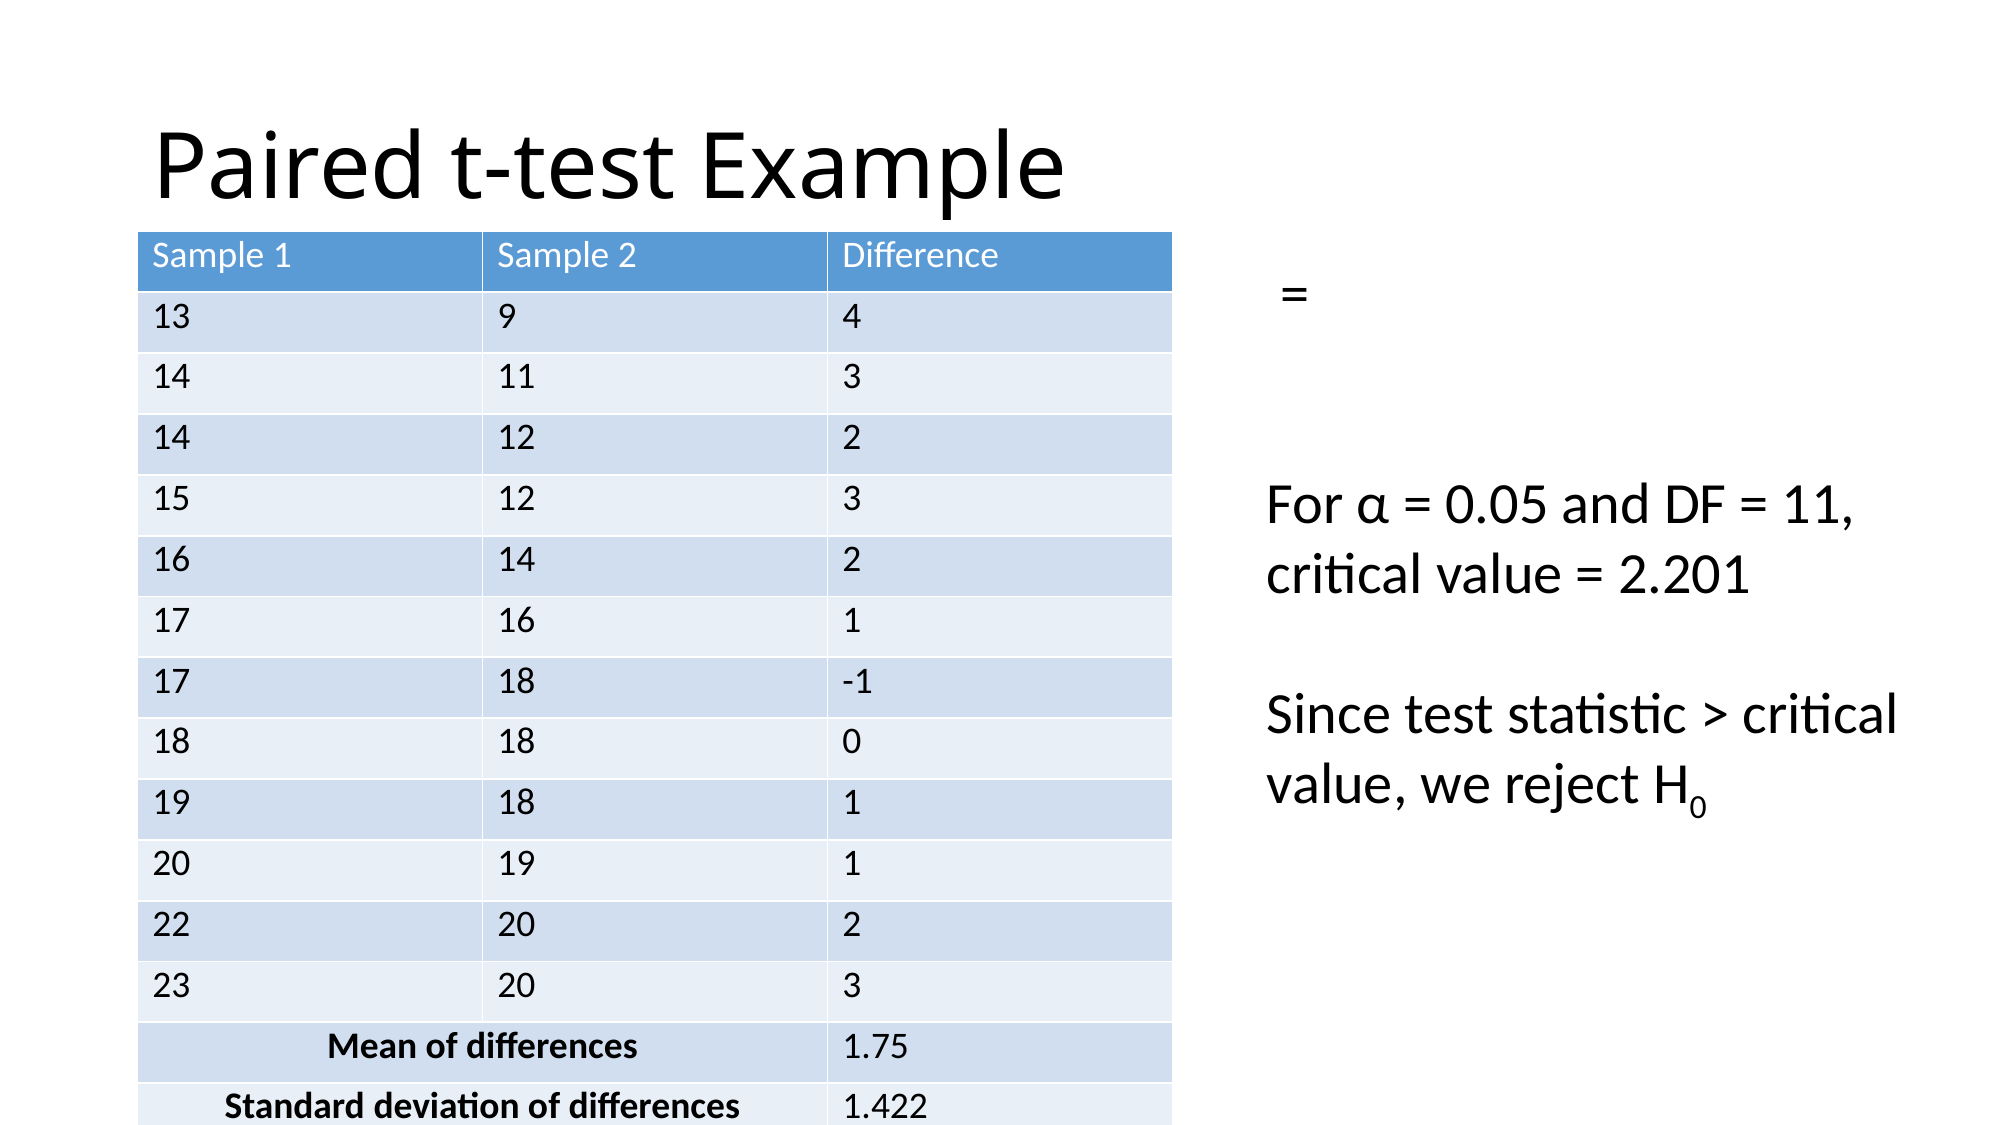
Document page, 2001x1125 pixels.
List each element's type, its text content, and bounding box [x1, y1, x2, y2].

table_cell 17 [138, 658, 482, 717]
table_cell 19 [138, 780, 482, 839]
table_cell 12 [483, 476, 827, 535]
table_cell 1 [828, 597, 1172, 656]
table_cell 16 [483, 597, 827, 656]
table_cell 2 [828, 537, 1172, 596]
table_header Sample 1 [138, 232, 482, 291]
table_cell 1 [828, 780, 1172, 839]
table_cell 11 [483, 354, 827, 413]
table_header Sample 2 [483, 232, 827, 291]
table_cell 20 [138, 841, 482, 900]
table_cell 14 [483, 537, 827, 596]
table_cell 3 [828, 962, 1172, 1021]
table_cell 23 [138, 962, 482, 1021]
table_cell 18 [138, 719, 482, 778]
table_cell Standard deviation of differences [138, 1084, 827, 1125]
table_cell 18 [483, 719, 827, 778]
table_cell 3 [828, 476, 1172, 535]
table_cell 1.75 [828, 1023, 1172, 1082]
table_cell 14 [138, 415, 482, 474]
table_header Difference [828, 232, 1172, 291]
table_cell 19 [483, 841, 827, 900]
table_cell 14 [138, 354, 482, 413]
table_cell 18 [483, 780, 827, 839]
table_cell -1 [828, 658, 1172, 717]
table_cell 17 [138, 597, 482, 656]
title Paired t-test Example [137, 59, 1863, 278]
table_cell 12 [483, 415, 827, 474]
table_cell 13 [138, 293, 482, 352]
table_cell 18 [483, 658, 827, 717]
table_cell 20 [483, 902, 827, 961]
table_cell 22 [138, 902, 482, 961]
table_cell Mean of differences [138, 1023, 827, 1082]
table_cell 3 [828, 354, 1172, 413]
table_cell 20 [483, 962, 827, 1021]
table_cell 16 [138, 537, 482, 596]
table_cell 1.422 [828, 1084, 1172, 1125]
table_cell 2 [828, 415, 1172, 474]
table_cell 9 [483, 293, 827, 352]
table_cell 2 [828, 902, 1172, 961]
table_cell 4 [828, 293, 1172, 352]
table_cell 15 [138, 476, 482, 535]
table_cell 0 [828, 719, 1172, 778]
table_cell 1 [828, 841, 1172, 900]
